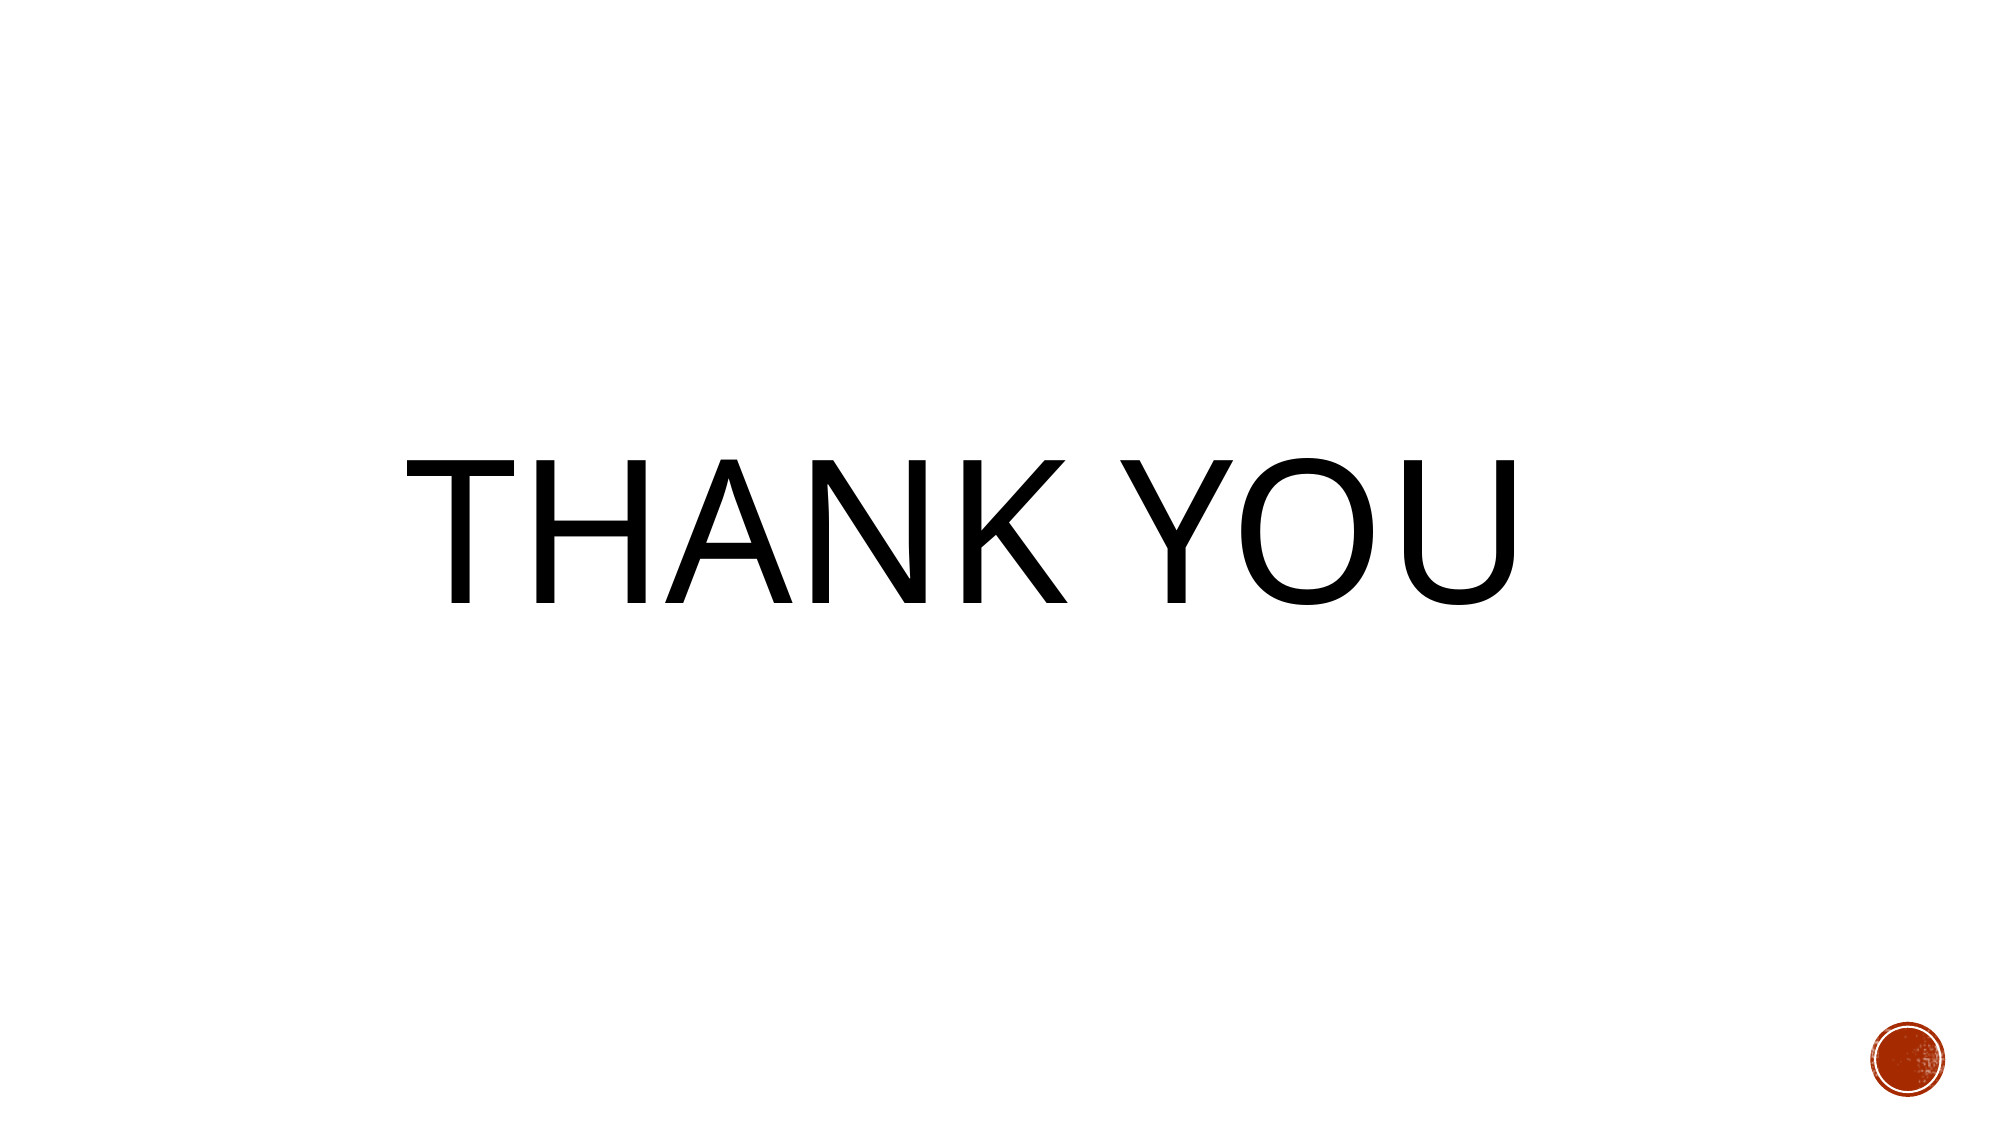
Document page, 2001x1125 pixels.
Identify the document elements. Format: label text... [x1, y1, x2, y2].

text_box THANK YOU [391, 396, 1708, 652]
